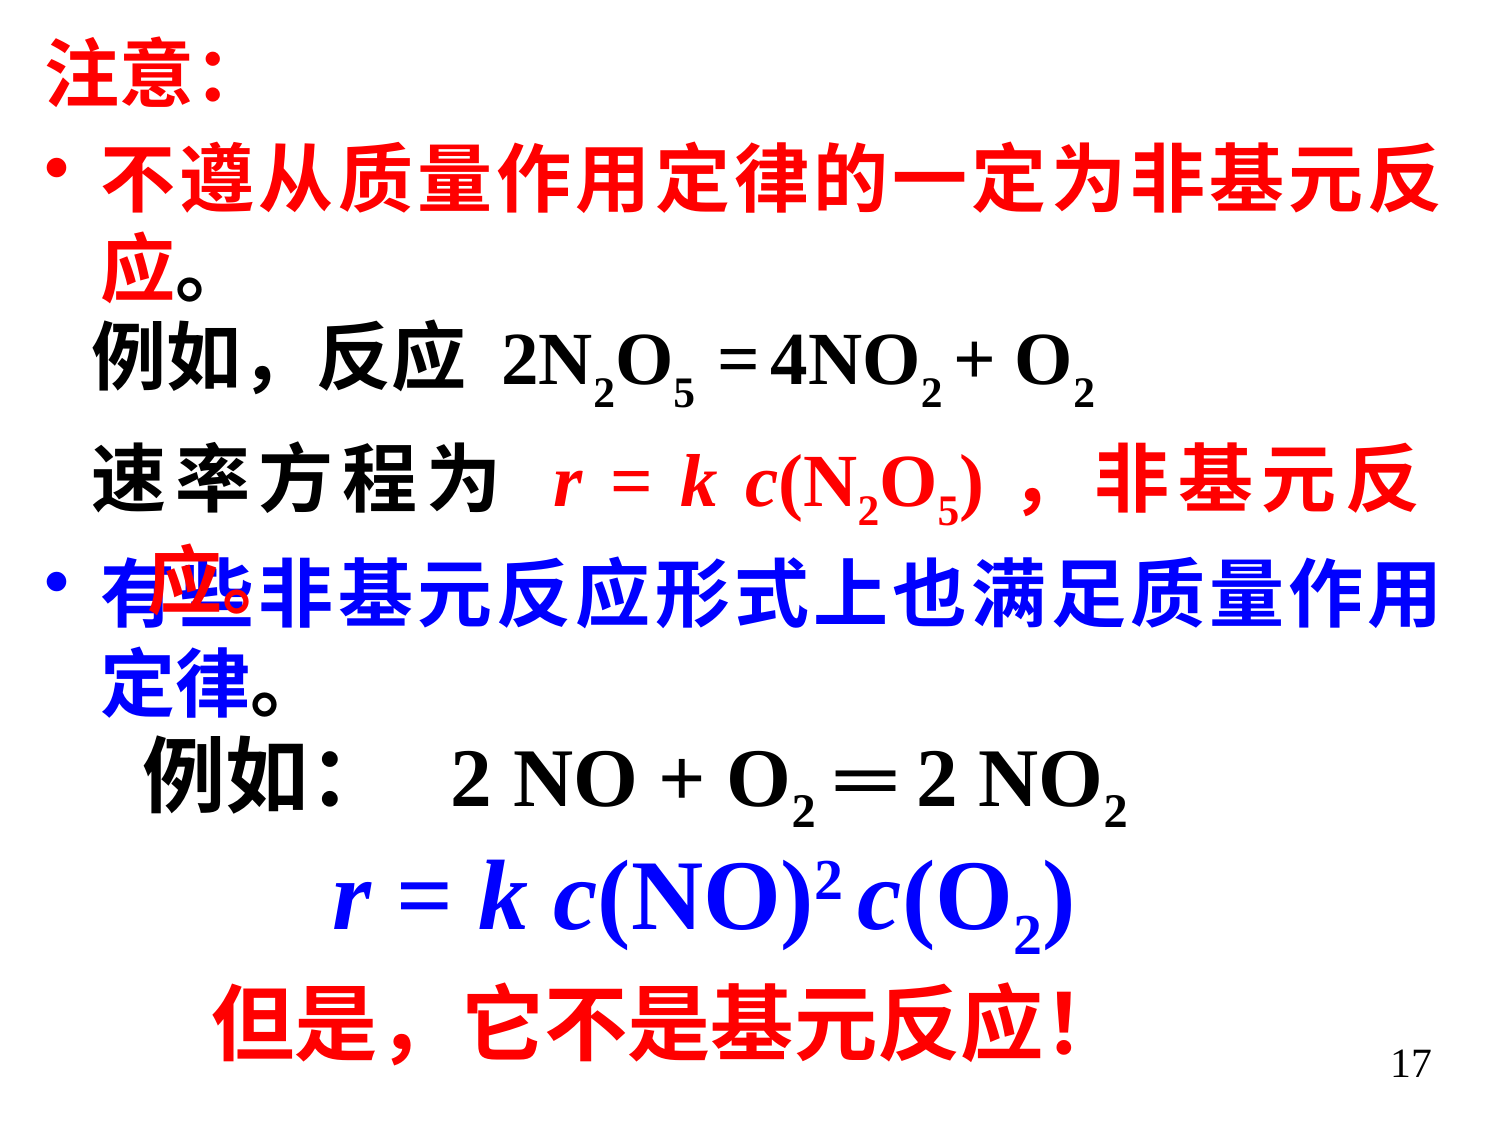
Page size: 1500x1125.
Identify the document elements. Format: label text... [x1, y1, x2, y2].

text_box 有些非基元反应形式上也满足质量作用定律。 [29, 538, 1459, 734]
text_box 但是，它不是基元反应！ [159, 964, 1188, 1079]
text_box 例如，反应 2N2O5 = 4NO2 + O2 速率方程为 r = k c(N2O5)，非基元反应。 [76, 302, 1436, 528]
text_box r = k c(NO)2 c(O2) [280, 822, 1128, 964]
text_box 注意： 不遵从质量作用定律的一定为非基元反应。 [29, 18, 1459, 319]
text_box 例如： 2 NO + O2 ═ 2 NO2 [90, 734, 1181, 845]
